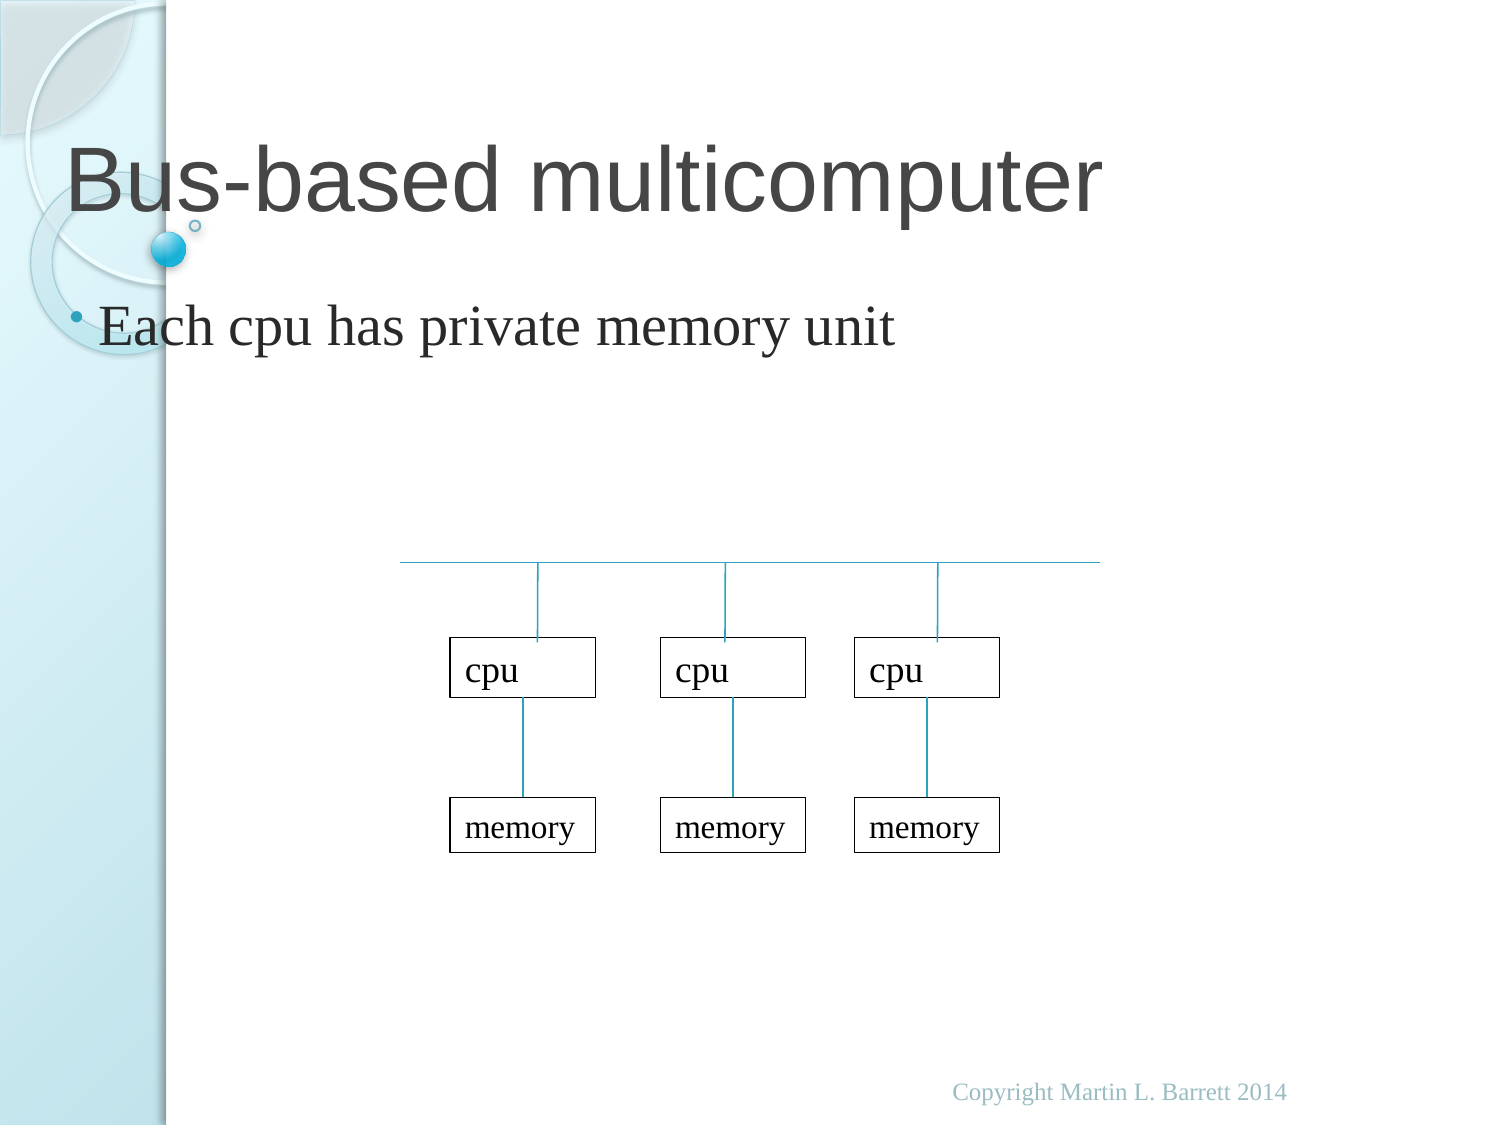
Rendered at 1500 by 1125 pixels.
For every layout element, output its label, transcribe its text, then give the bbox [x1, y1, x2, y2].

footer Copyright Martin L. Barrett 2014 [937, 1034, 1413, 1113]
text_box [399, 562, 1101, 854]
subtitle Each cpu has private memory unit [50, 287, 1400, 1063]
title Bus-based multicomputer [50, 75, 1400, 238]
